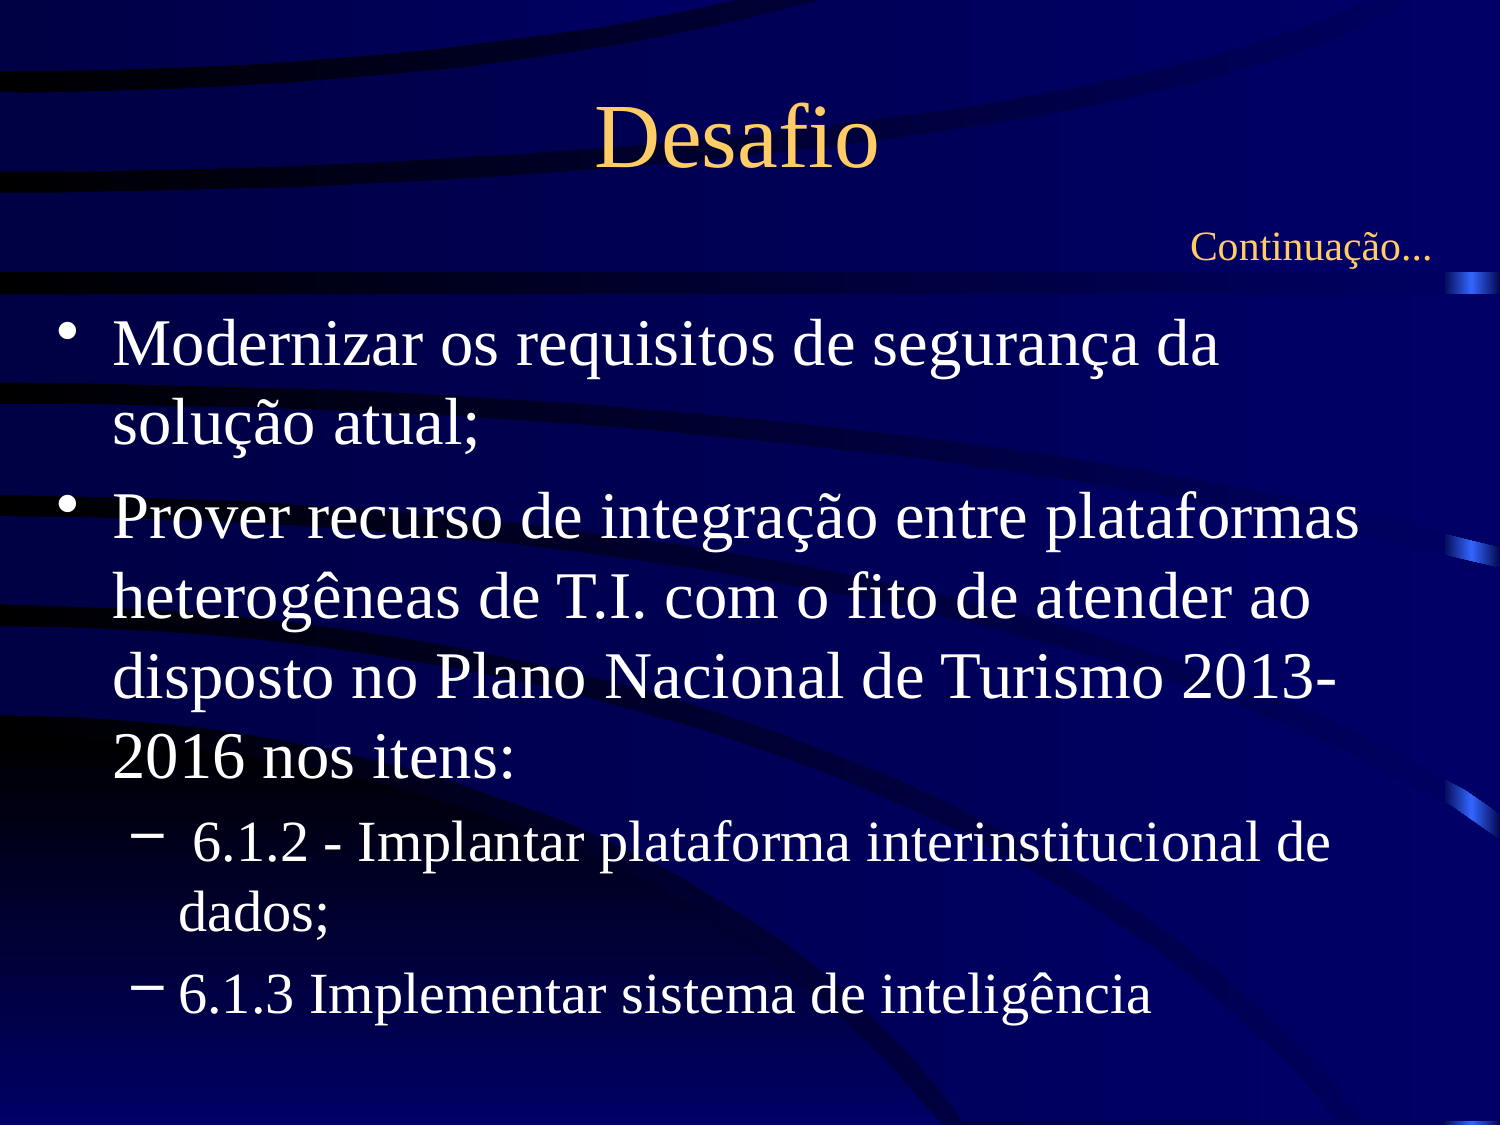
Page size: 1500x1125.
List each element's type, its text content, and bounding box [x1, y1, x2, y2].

text_box Continuação... [1151, 208, 1472, 281]
list Modernizar os requisitos de segurança da solução atual; Prover recurso de integração entre plataformas heterogêneas de T.I. com o fito de atender ao disposto no Plano Nacional de Turismo 2013-2016 nos itens: 6.1.2 - Implantar plataforma interinstitucional de dados; 6.1.3 Implementar sistema de inteligência [41, 290, 1436, 1071]
title Desafio [100, 66, 1376, 197]
